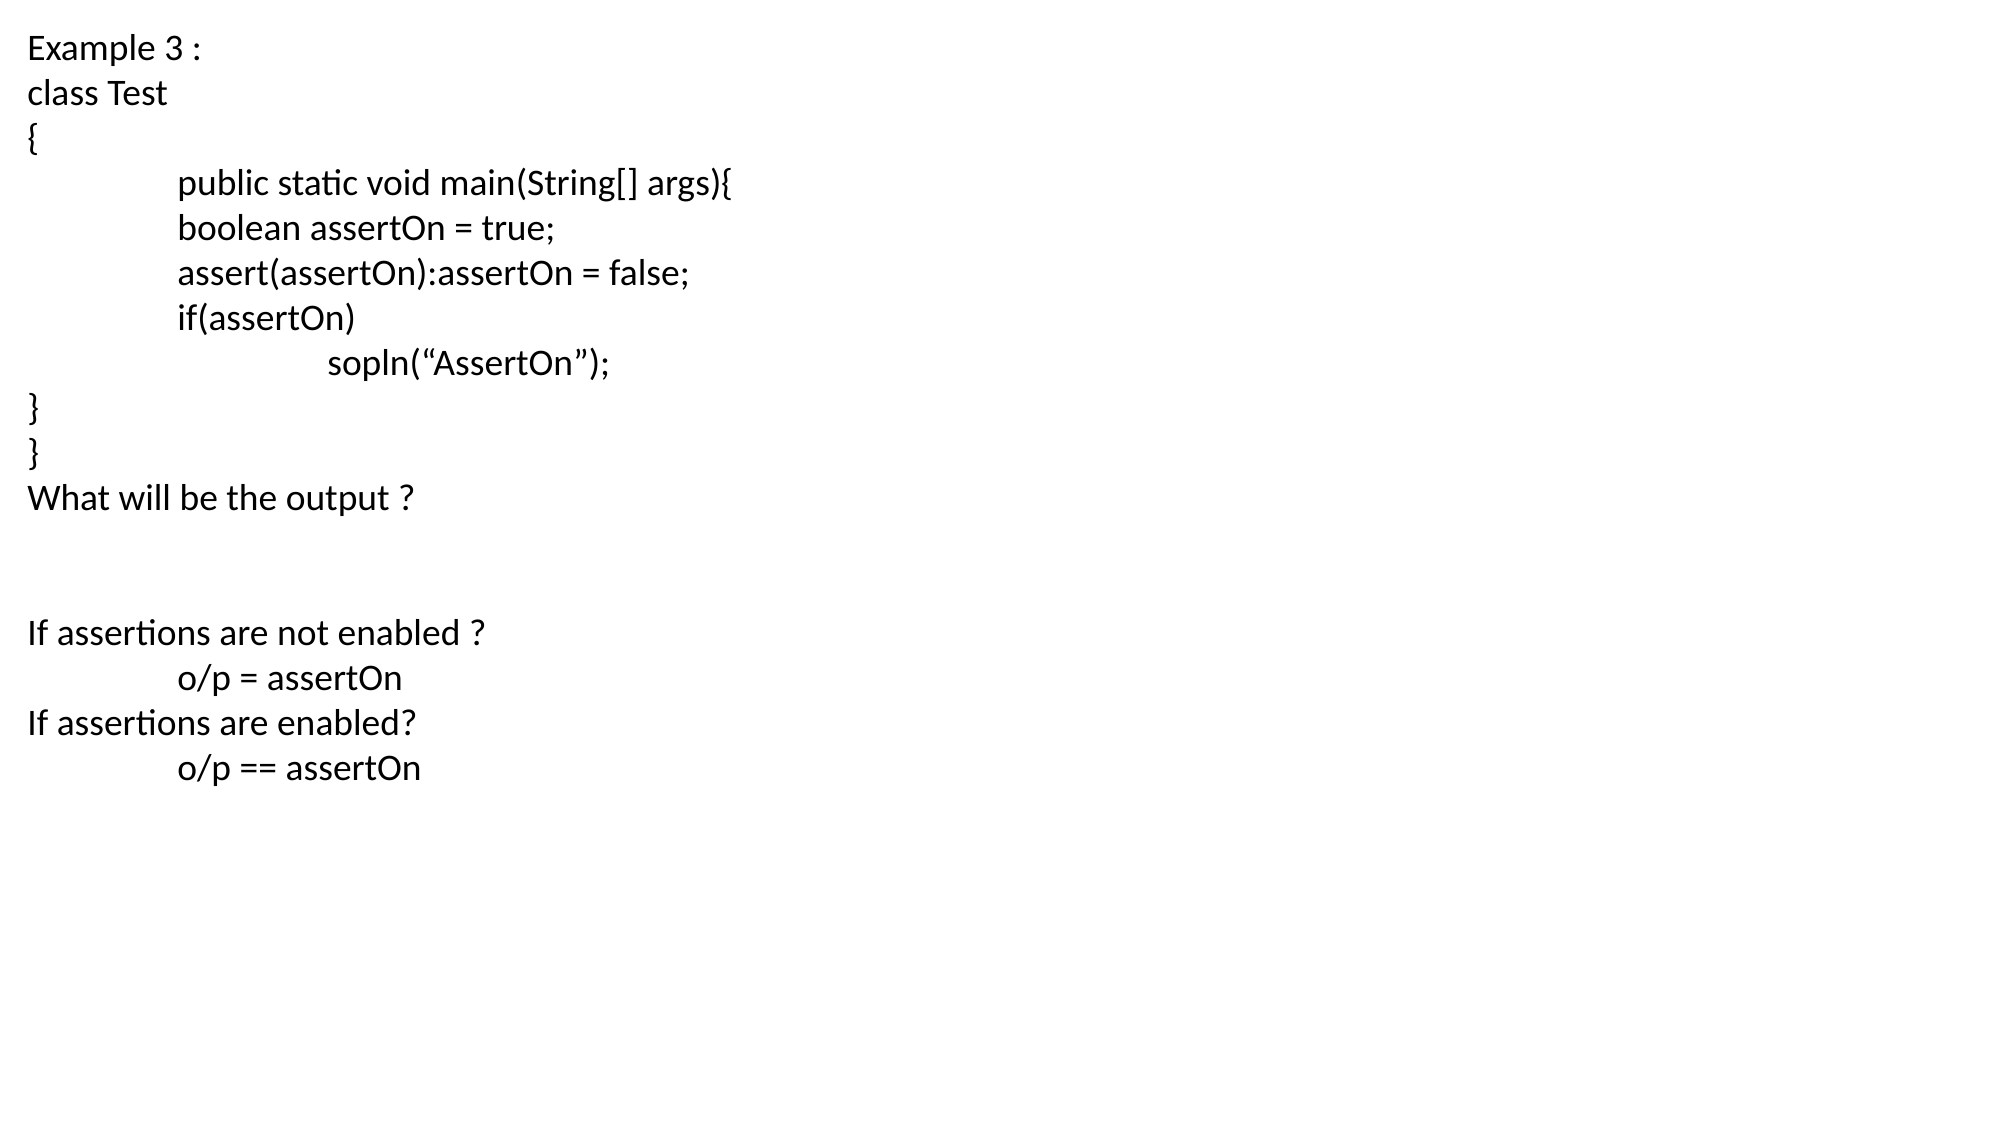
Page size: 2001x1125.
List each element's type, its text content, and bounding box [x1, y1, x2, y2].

text_box Example 3 : class Test { public static void main(String[] args){ boolean assertOn = true; assert(assertOn):assertOn = false; if(assertOn) sopln(“AssertOn”); } } What will be the output ? If assertions are not enabled ? o/p = assertOn If assertions are enabled? o/p == assertOn [12, 15, 1941, 841]
